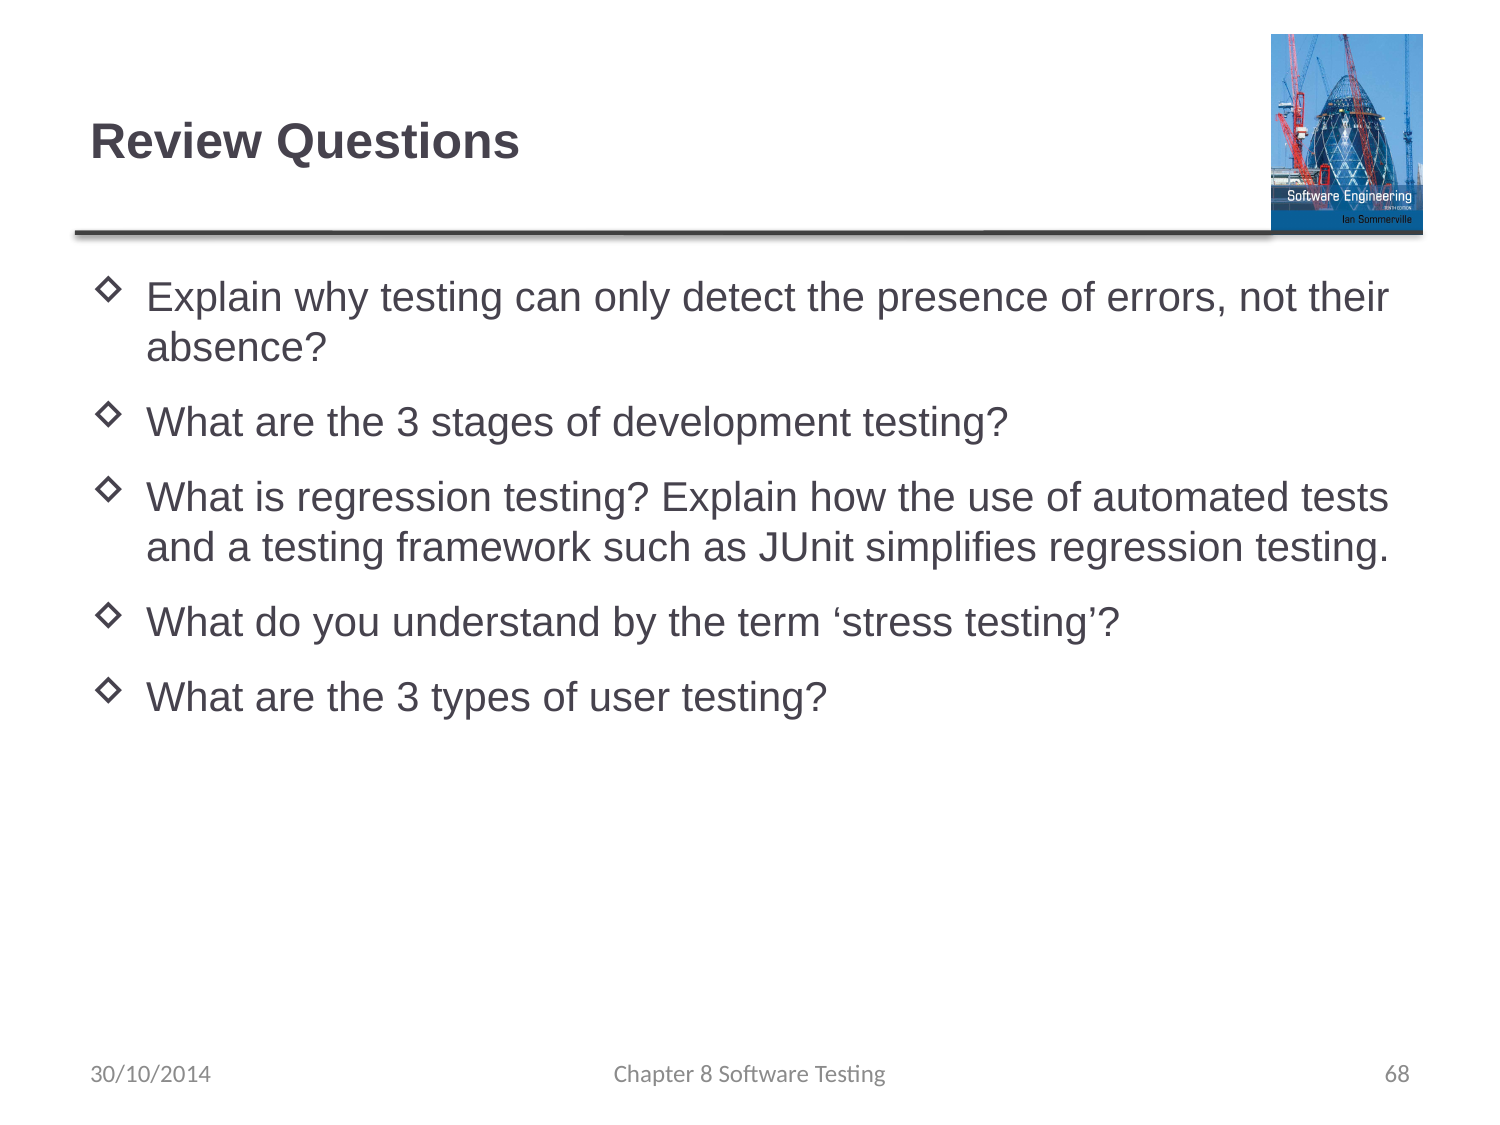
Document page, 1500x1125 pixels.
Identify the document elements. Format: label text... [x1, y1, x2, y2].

list Explain why testing can only detect the presence of errors, not their absence? What are the 3 stages of development testing? What is regression testing? Explain how the use of automated tests and a testing framework such as JUnit simplifies regression testing. What do you understand by the term ‘stress testing’? What are the 3 types of user testing? [75, 262, 1425, 819]
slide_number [75, 1042, 425, 1103]
footer Chapter 8 Software Testing [512, 1042, 988, 1103]
title Review Questions [74, 44, 1272, 233]
slide_number 68 [1074, 1042, 1425, 1103]
picture [1271, 34, 1423, 230]
